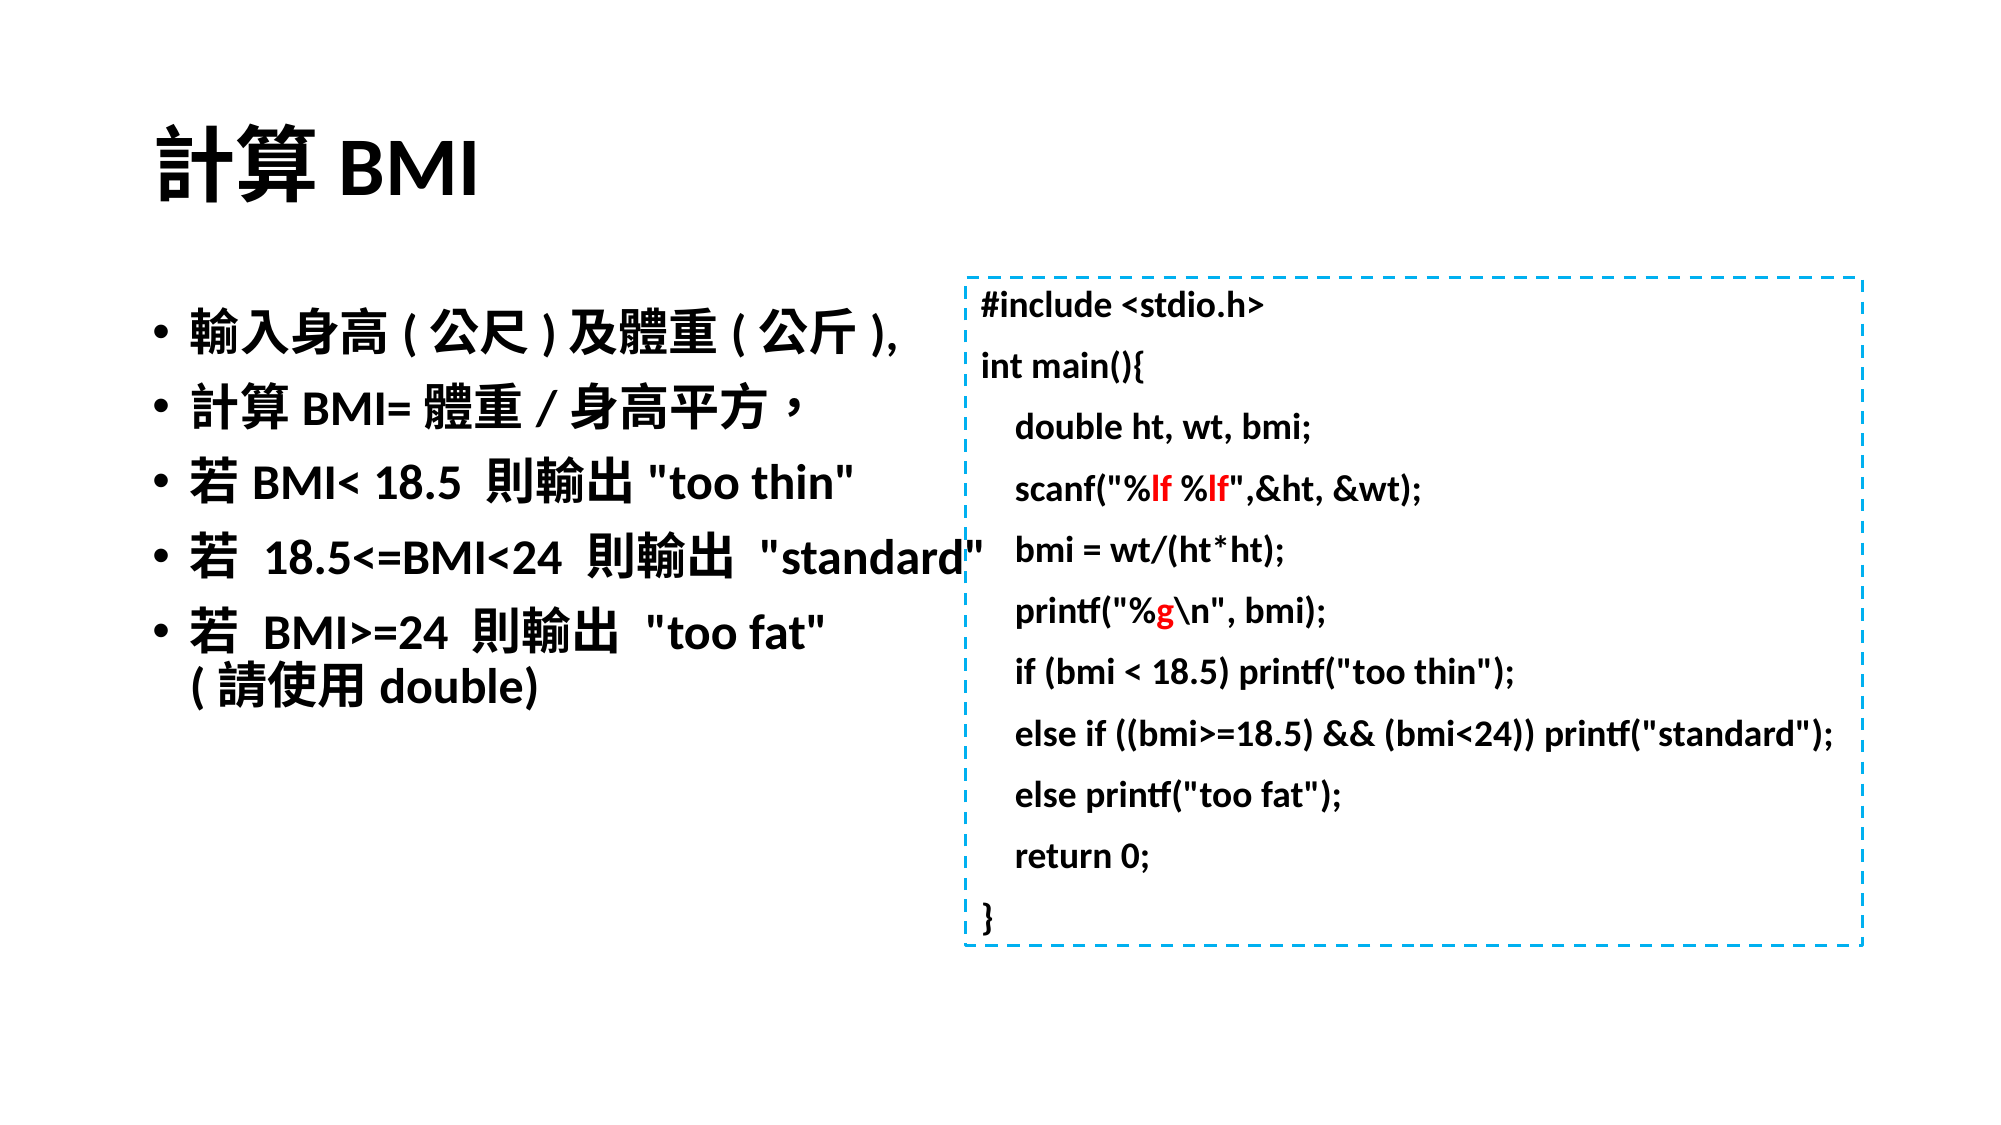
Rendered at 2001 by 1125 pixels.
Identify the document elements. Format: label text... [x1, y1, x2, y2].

text_box #include <stdio.h> int main(){ double ht, wt, bmi; scanf("%lf %lf",&ht, &wt); bmi = wt/(ht*ht); printf("%g\n", bmi); if (bmi < 18.5) printf("too thin"); else if ((bmi>=18.5) && (bmi<24)) printf("standard"); else printf("too fat"); return 0; } [965, 277, 1863, 946]
title 計算BMI [137, 59, 1863, 278]
list 輸入身高(公尺)及體重(公斤), 計算BMI=體重/身高平方， 若BMI< 18.5 則輸出"too thin" 若 18.5<=BMI<24 則輸出 "standard" 若 BMI>=24 則輸出 "too fat" (請使用double) [137, 299, 1863, 1014]
